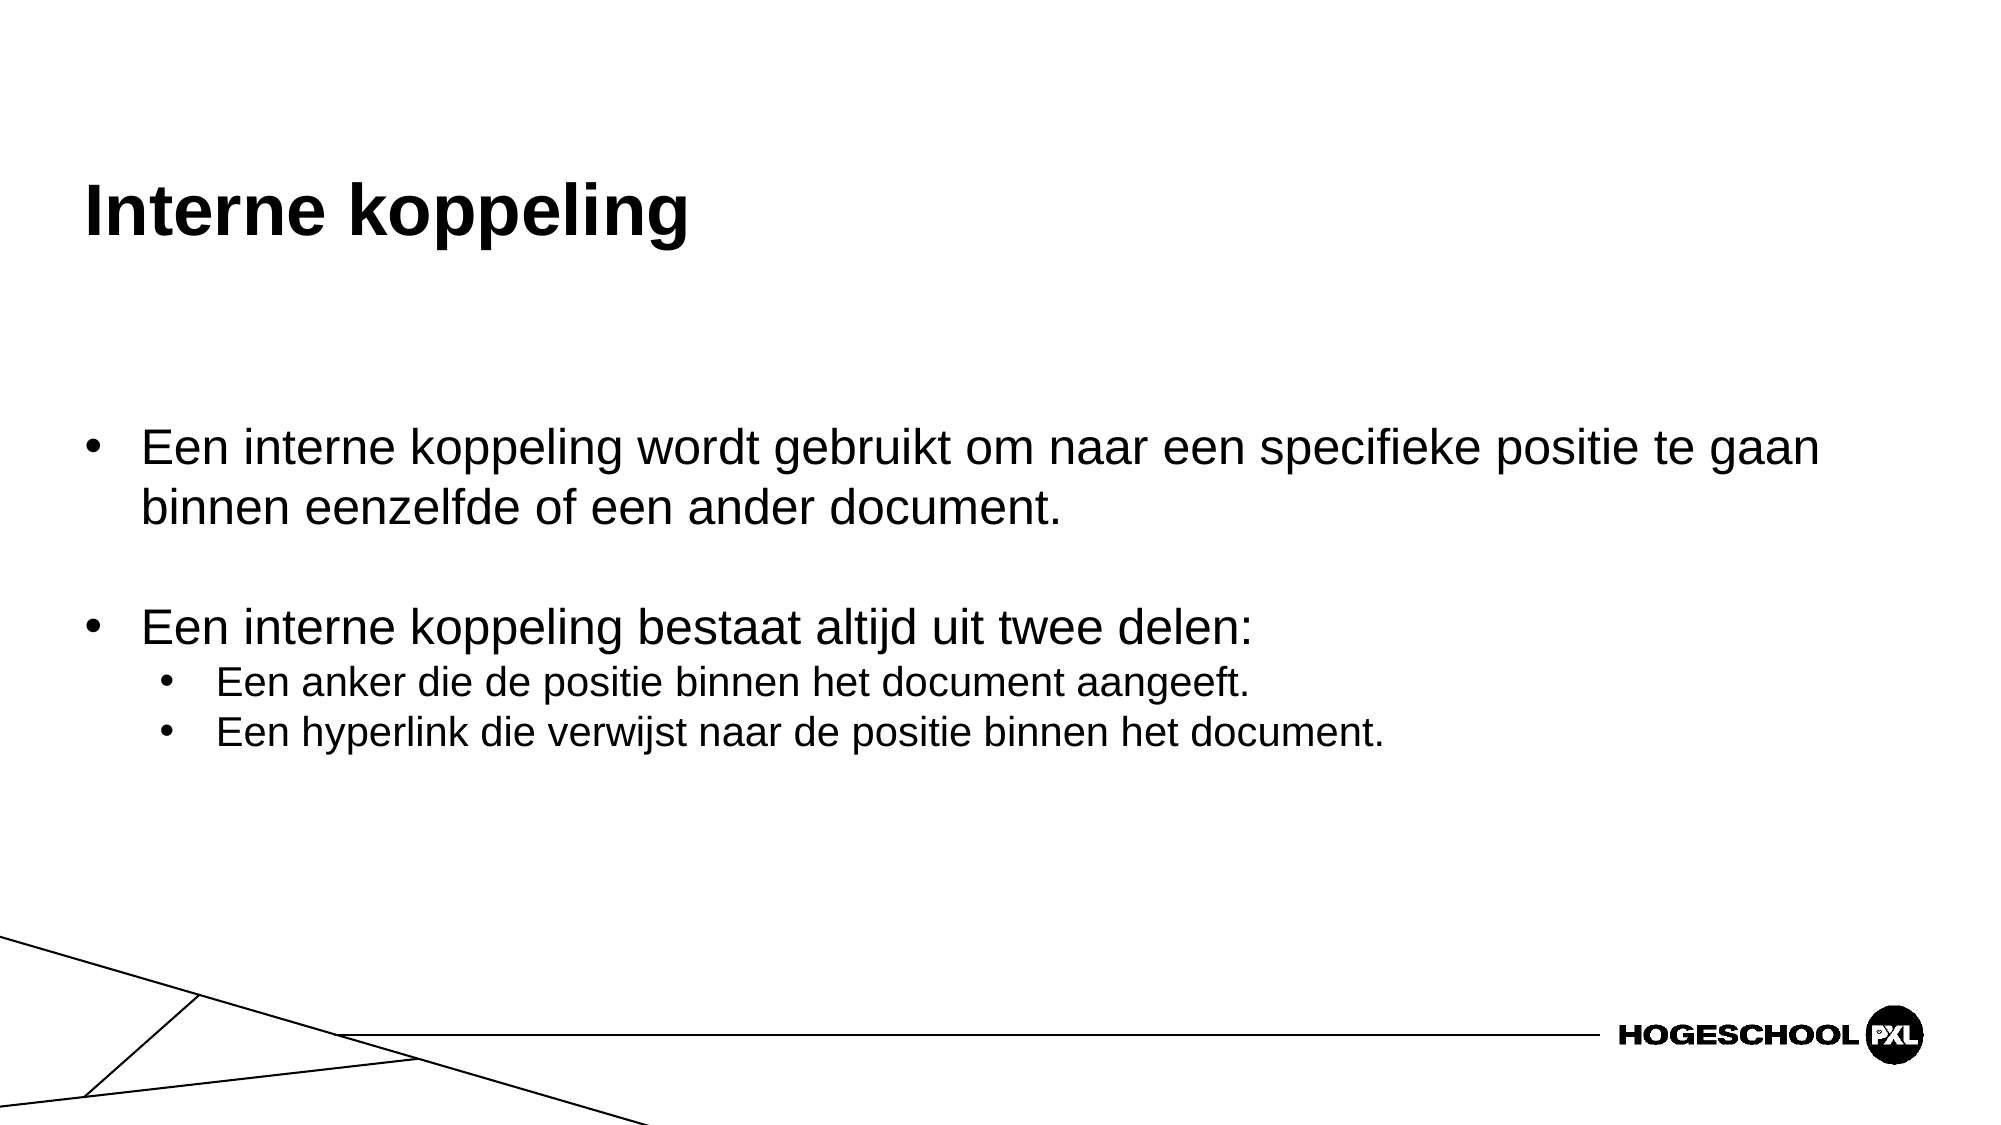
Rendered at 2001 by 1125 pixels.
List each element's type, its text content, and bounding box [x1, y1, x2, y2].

title Interne koppeling [84, 172, 1916, 334]
subtitle Een interne koppeling wordt gebruikt om naar een specifieke positie te gaan binnen eenzelfde of een ander document. Een interne koppeling bestaat altijd uit twee delen: Een anker die de positie binnen het document aangeeft. Een hyperlink die verwijst naar de positie binnen het document. [84, 414, 1916, 926]
picture [1613, 999, 1929, 1070]
